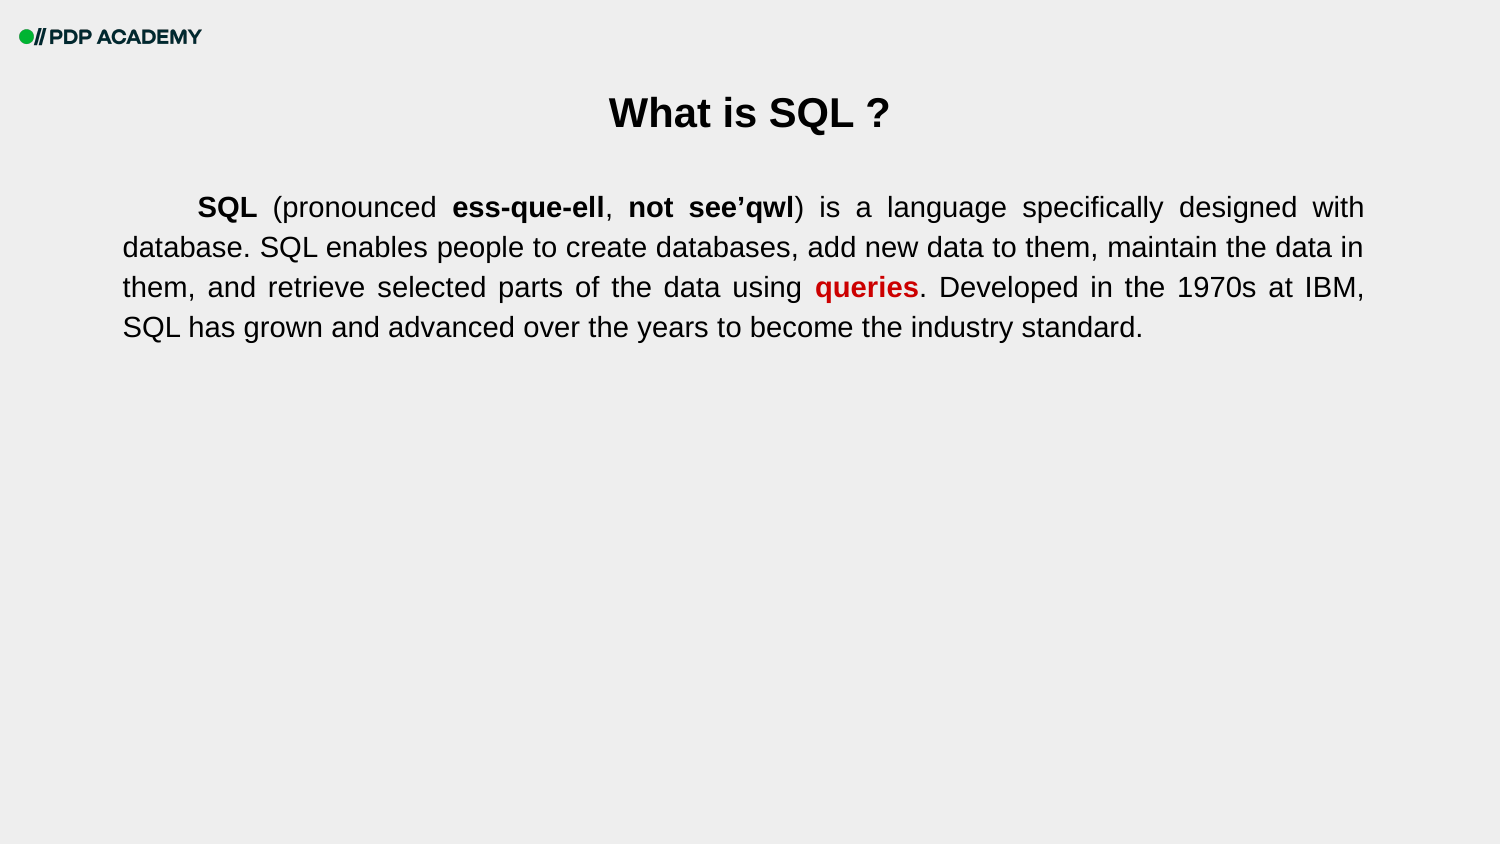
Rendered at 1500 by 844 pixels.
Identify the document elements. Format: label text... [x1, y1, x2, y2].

picture [2, 0, 218, 78]
title What is SQL ? [0, 67, 1500, 162]
title SQL (pronounced ess-que-ell, not see’qwl) is a language specifically designed with database. SQL enables people to create databases, add new data to them, maintain the data in them, and retrieve selected parts of the data using queries. Developed in the 1970s at IBM, SQL has grown and advanced over the years to become the industry standard. [107, 167, 1381, 359]
